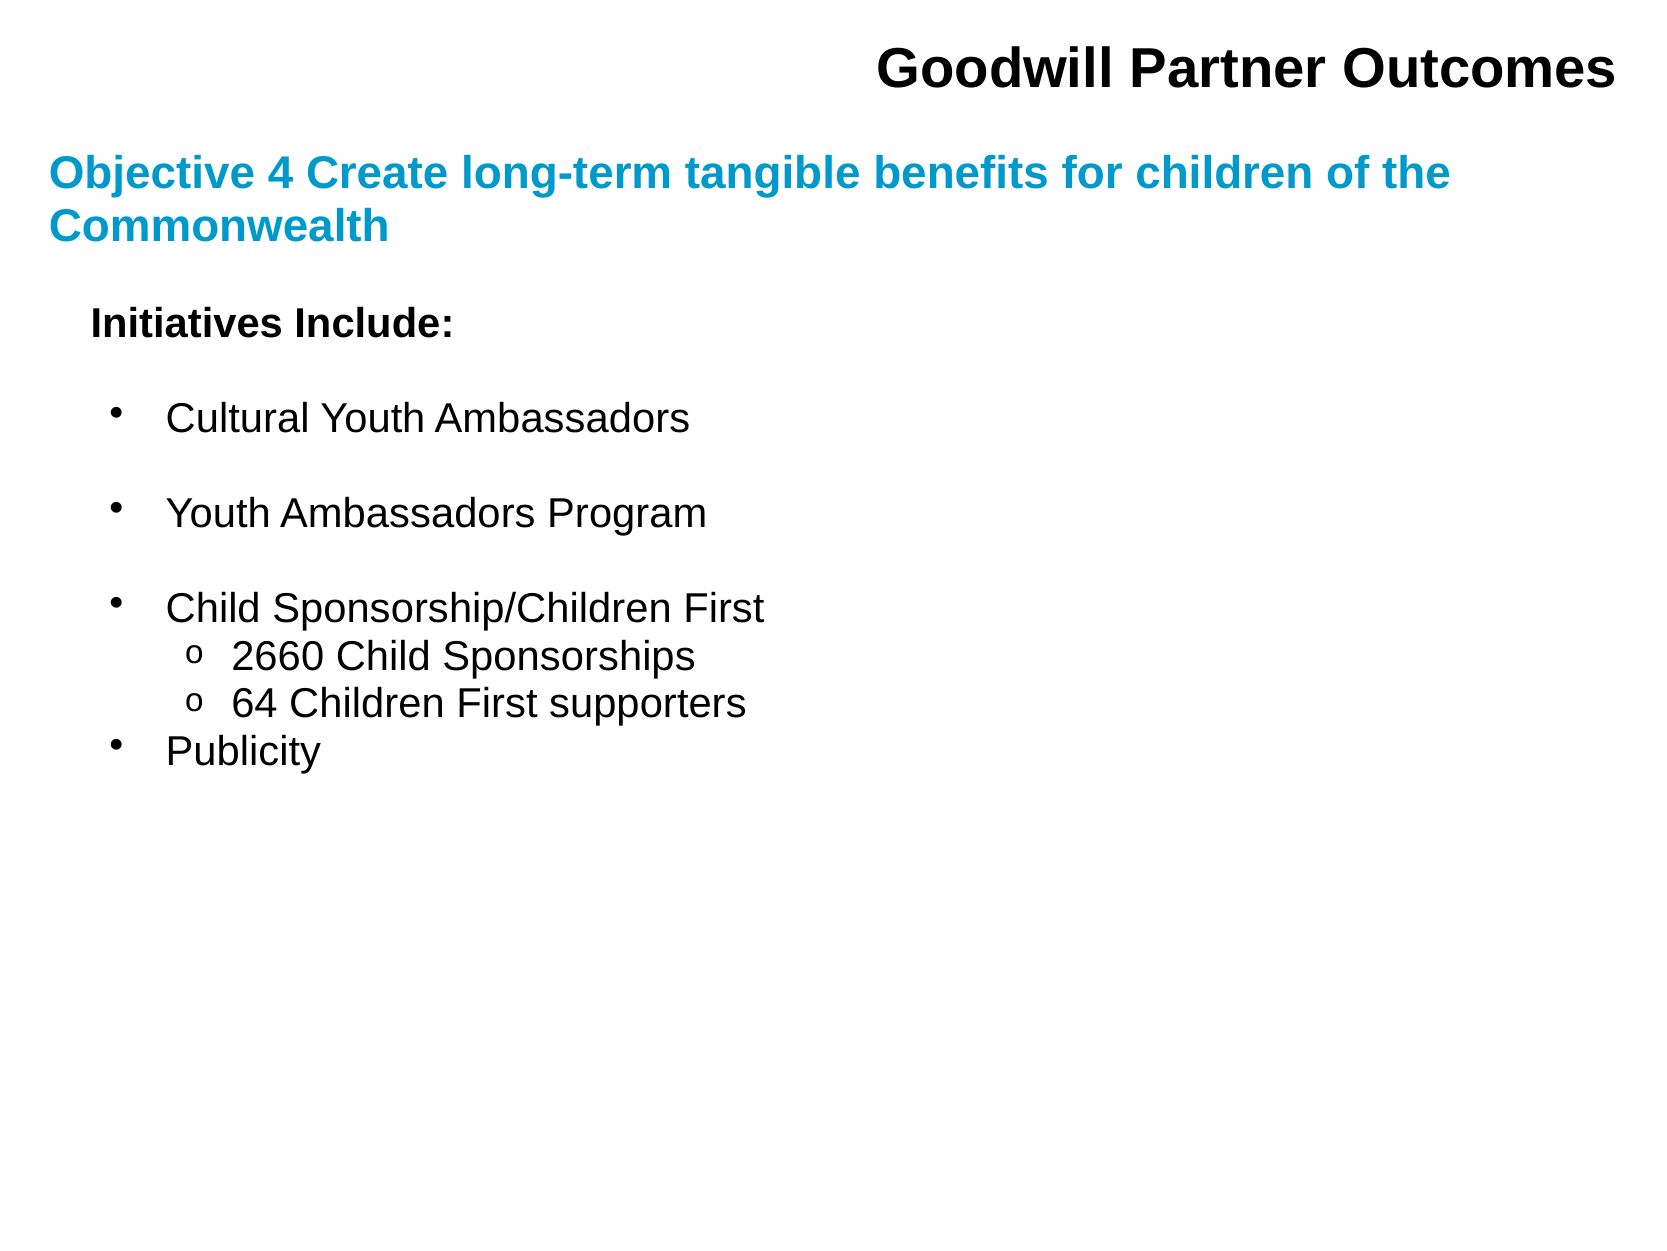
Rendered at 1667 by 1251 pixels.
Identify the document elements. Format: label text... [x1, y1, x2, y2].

picture [83, 291, 1584, 1084]
text_box Objective 4 Create long-term tangible benefits for children of the Commonwealth [48, 147, 1563, 252]
text_box Goodwill Partner Outcomes [48, 35, 1618, 101]
